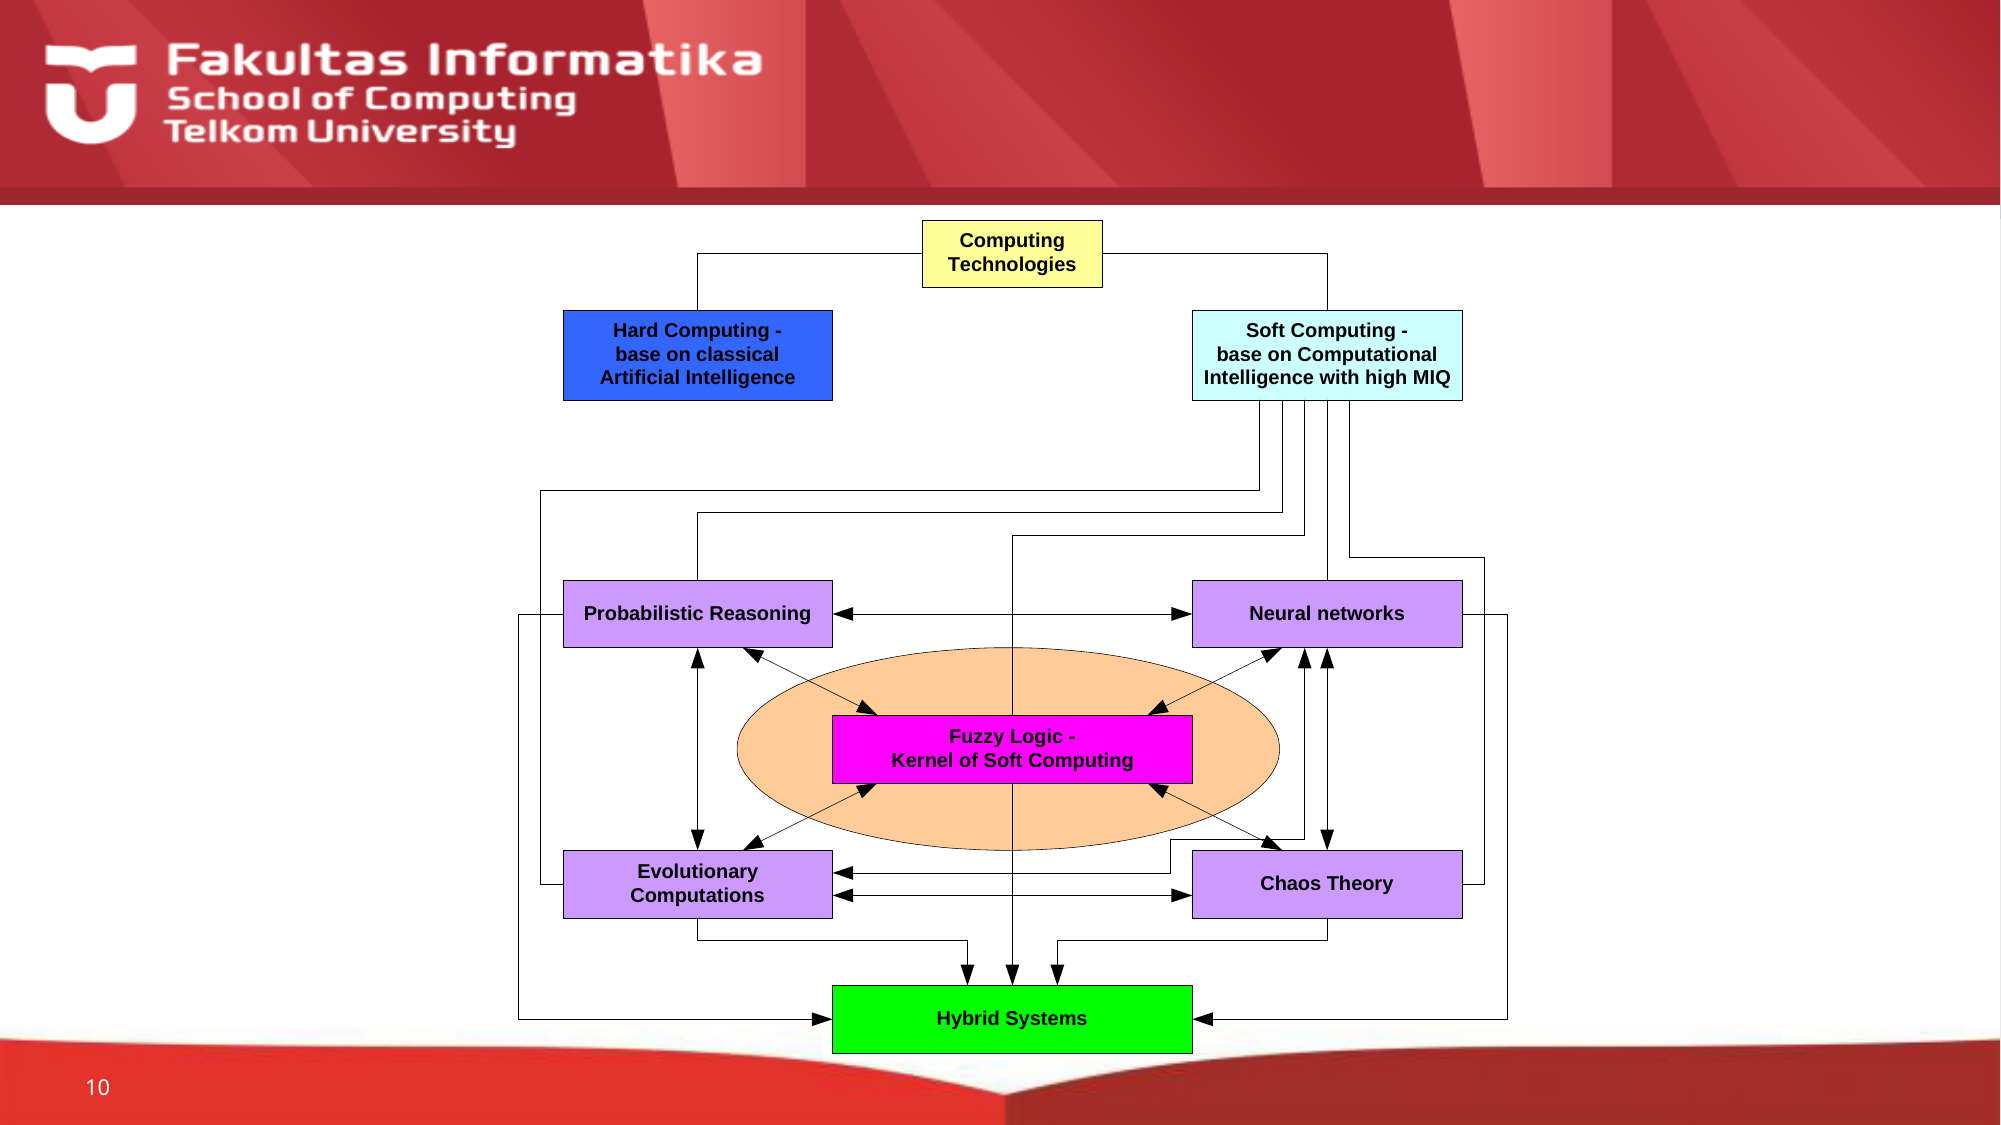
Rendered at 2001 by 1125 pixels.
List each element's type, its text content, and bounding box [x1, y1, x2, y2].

picture [0, 0, 2001, 1125]
slide_number 10 [85, 1058, 164, 1119]
